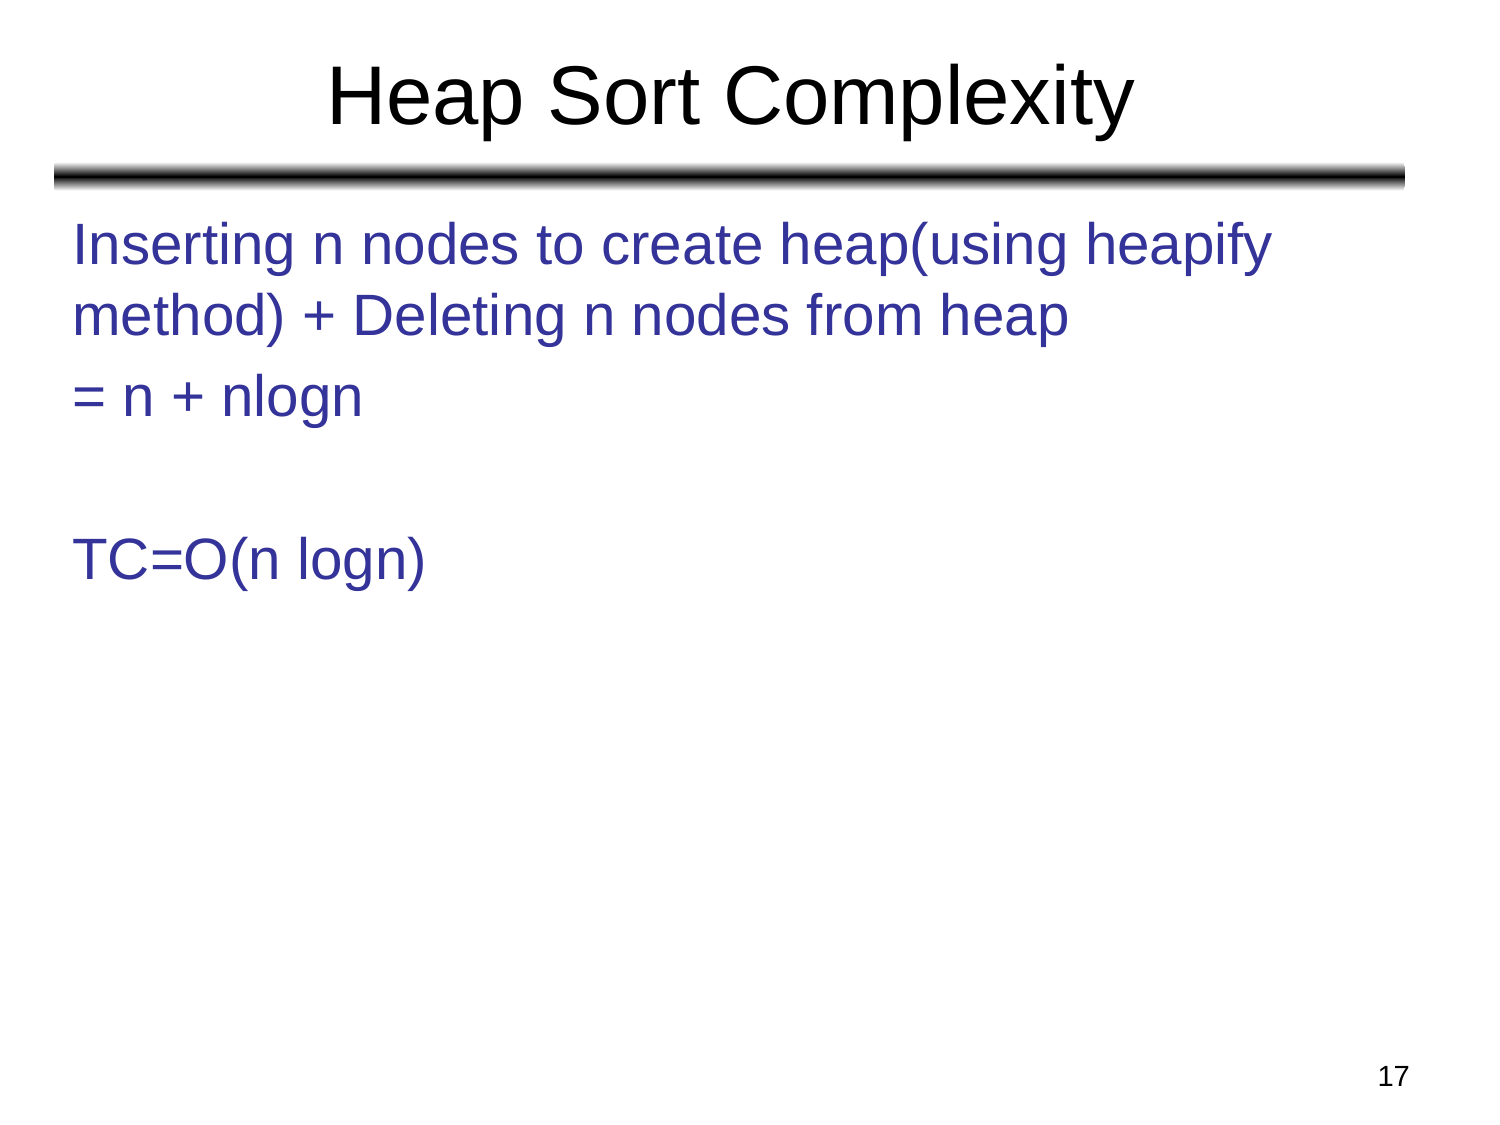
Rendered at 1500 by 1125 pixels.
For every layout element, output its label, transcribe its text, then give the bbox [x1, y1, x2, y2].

list Inserting n nodes to create heap(using heapify method) + Deleting n nodes from heap = n + nlogn TC=O(n logn) [57, 199, 1408, 1032]
title Heap Sort Complexity [55, 16, 1406, 166]
text_box [1074, 1049, 1425, 1103]
